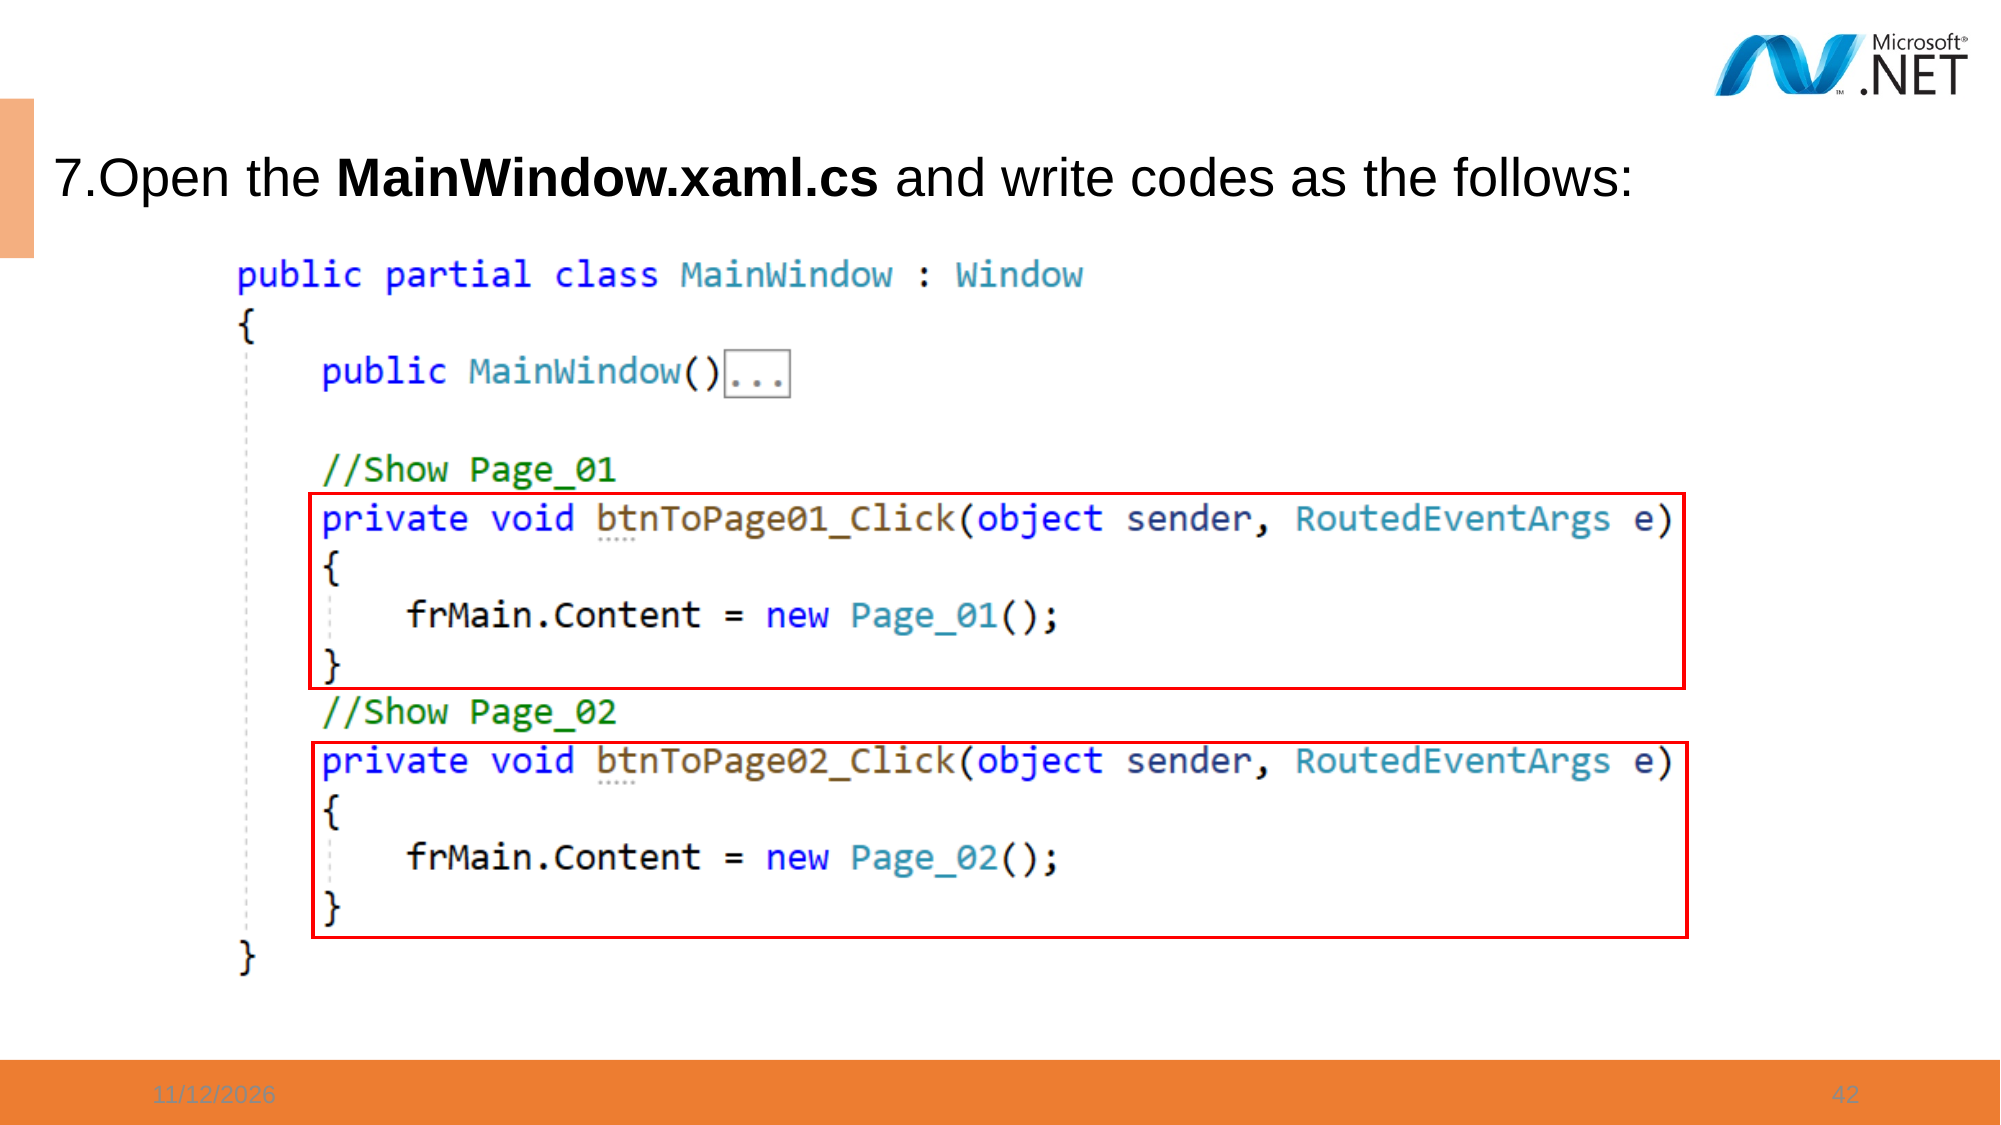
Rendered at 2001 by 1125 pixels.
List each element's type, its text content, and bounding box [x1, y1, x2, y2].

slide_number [137, 1063, 588, 1123]
picture [210, 248, 1736, 992]
text_box 7.Open the MainWindow.xaml.cs and write codes as the follows: [38, 134, 1707, 215]
slide_number 42 [1424, 1063, 1875, 1123]
picture [1679, 0, 2001, 129]
